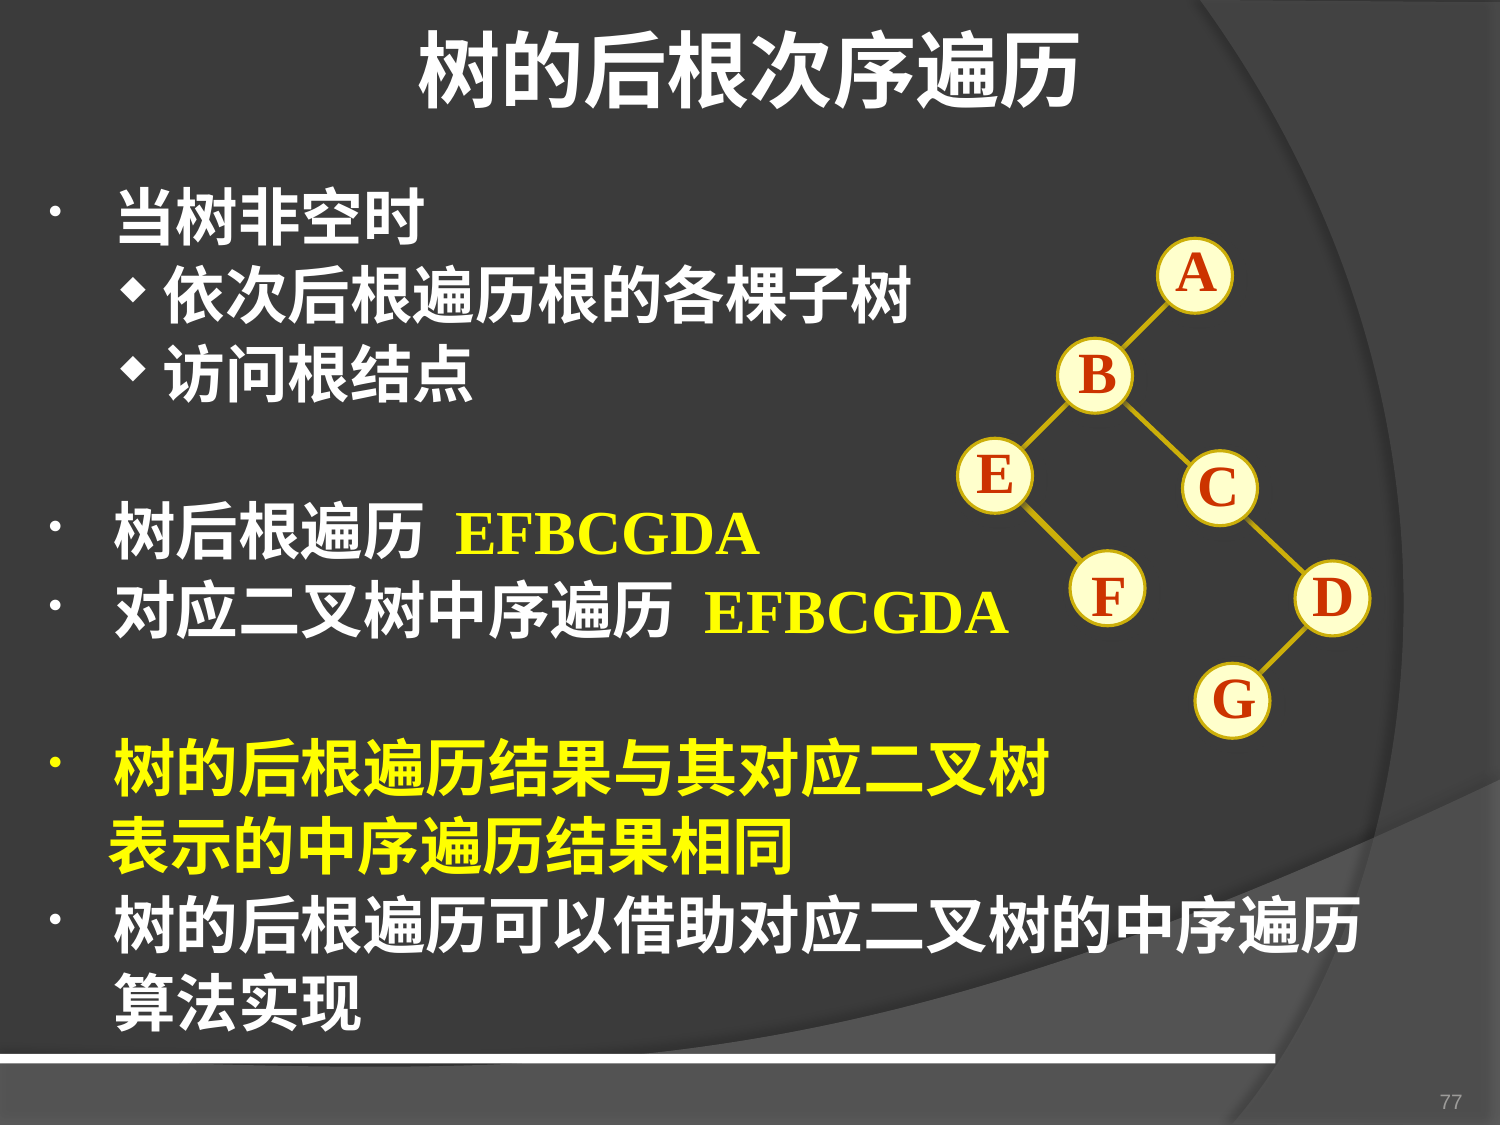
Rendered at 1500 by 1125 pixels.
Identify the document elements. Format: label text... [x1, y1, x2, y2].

slide_number 77 [1337, 1053, 1463, 1114]
list 当树非空时 依次后根遍历根的各棵子树 访问根结点 树后根遍历 EFBCGDA 对应二叉树中序遍历 EFBCGDA 树的后根遍历结果与其对应二叉树 表示的中序遍历结果相同 树的后根遍历可以借助对应二叉树的中序遍历算法实现 [29, 166, 1380, 1053]
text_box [450, 225, 1371, 739]
text_box F [448, 223, 1373, 742]
title 树的后根次序遍历 [75, 0, 1425, 141]
